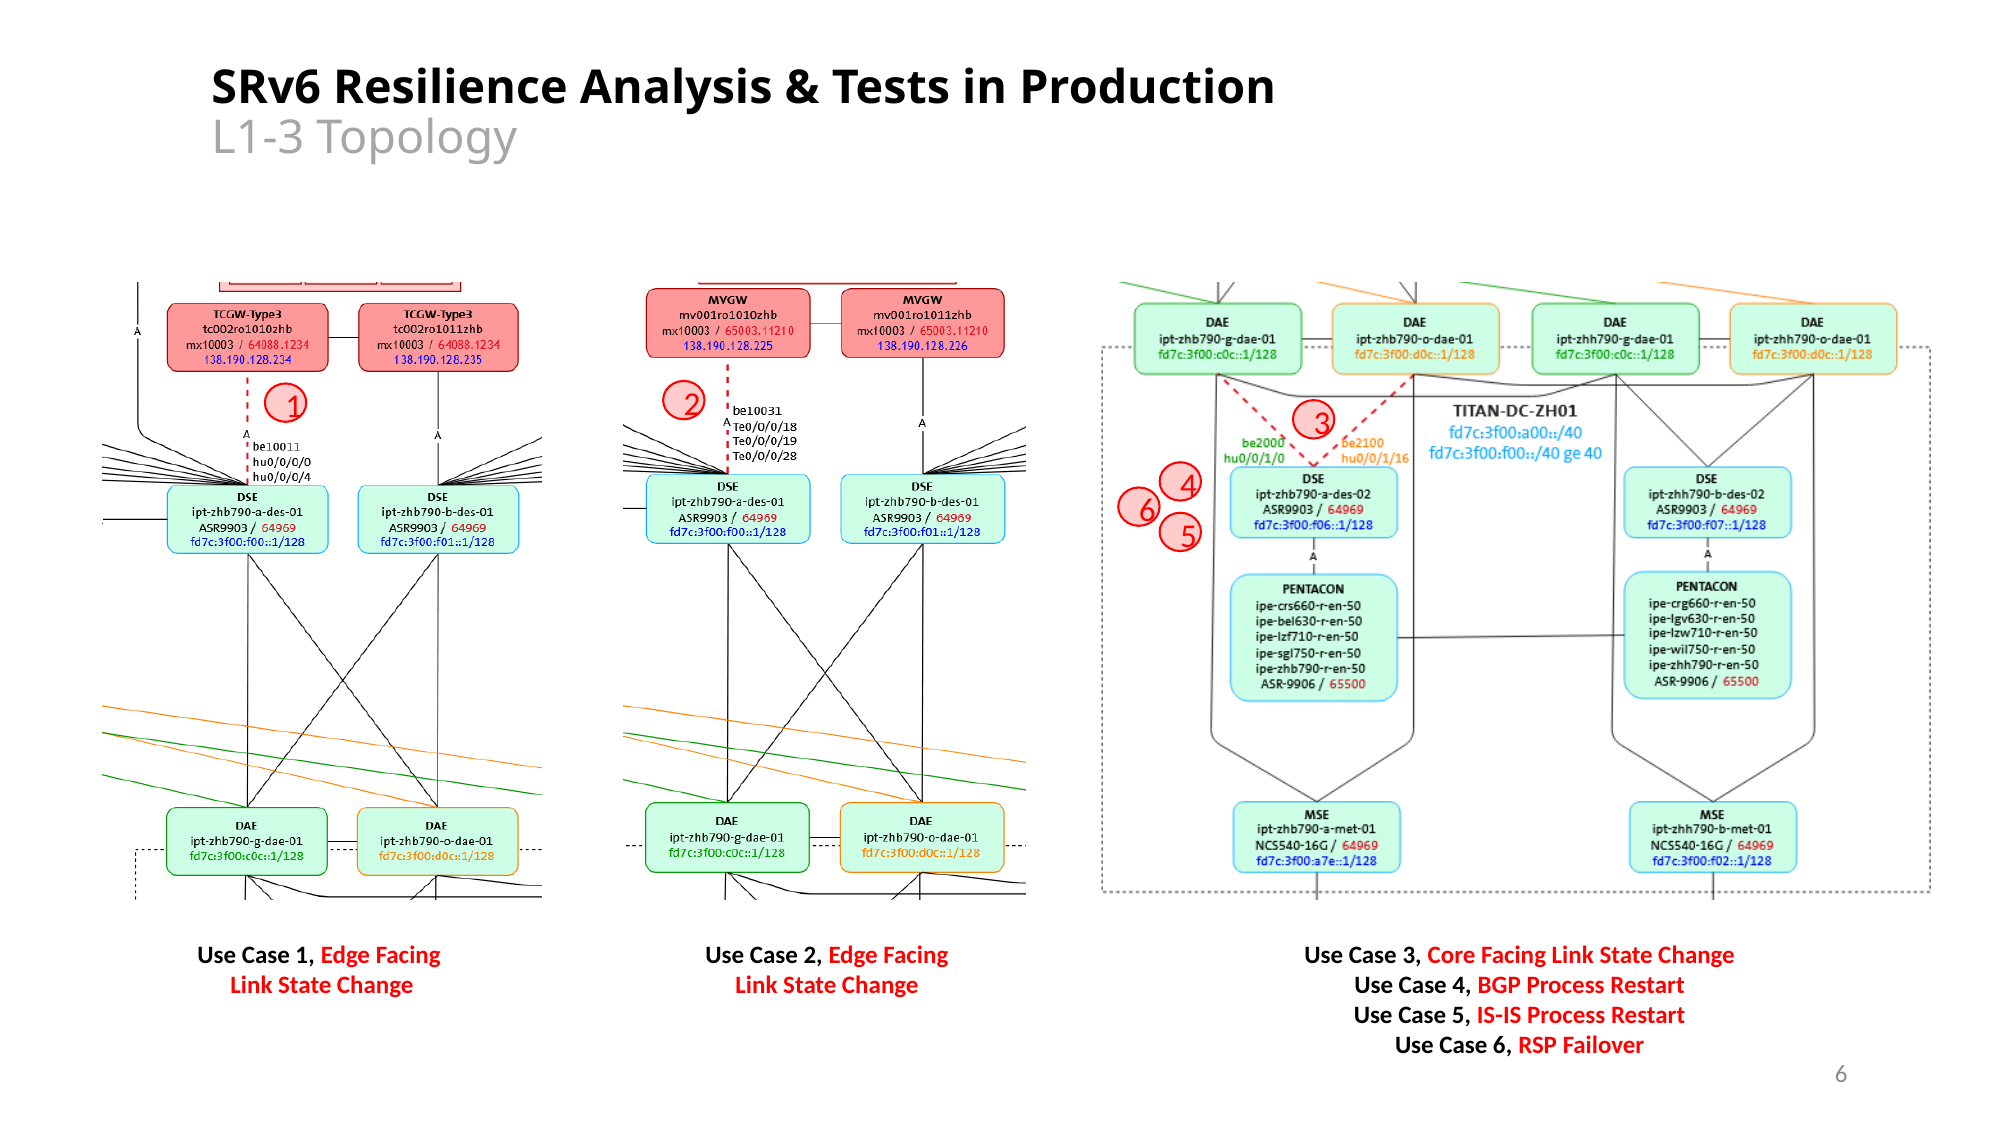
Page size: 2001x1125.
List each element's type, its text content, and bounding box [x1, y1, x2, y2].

picture [102, 282, 542, 900]
picture [1085, 282, 1954, 900]
picture [623, 282, 1026, 900]
text_box Use Case 1, Edge Facing Link State Change [102, 931, 542, 1006]
text_box Use Case 3, Core Facing Link State Change Use Case 4, BGP Process Restart Use Case 5, IS-IS Process Restart Use Case 6, RSP Failover [1085, 931, 1954, 1066]
slide_number 6 [1412, 1066, 1863, 1103]
title SRv6 Resilience Analysis & Tests in Production L1-3 Topology [196, 54, 1473, 173]
text_box Use Case 2, Edge Facing Link State Change [623, 931, 1031, 1006]
